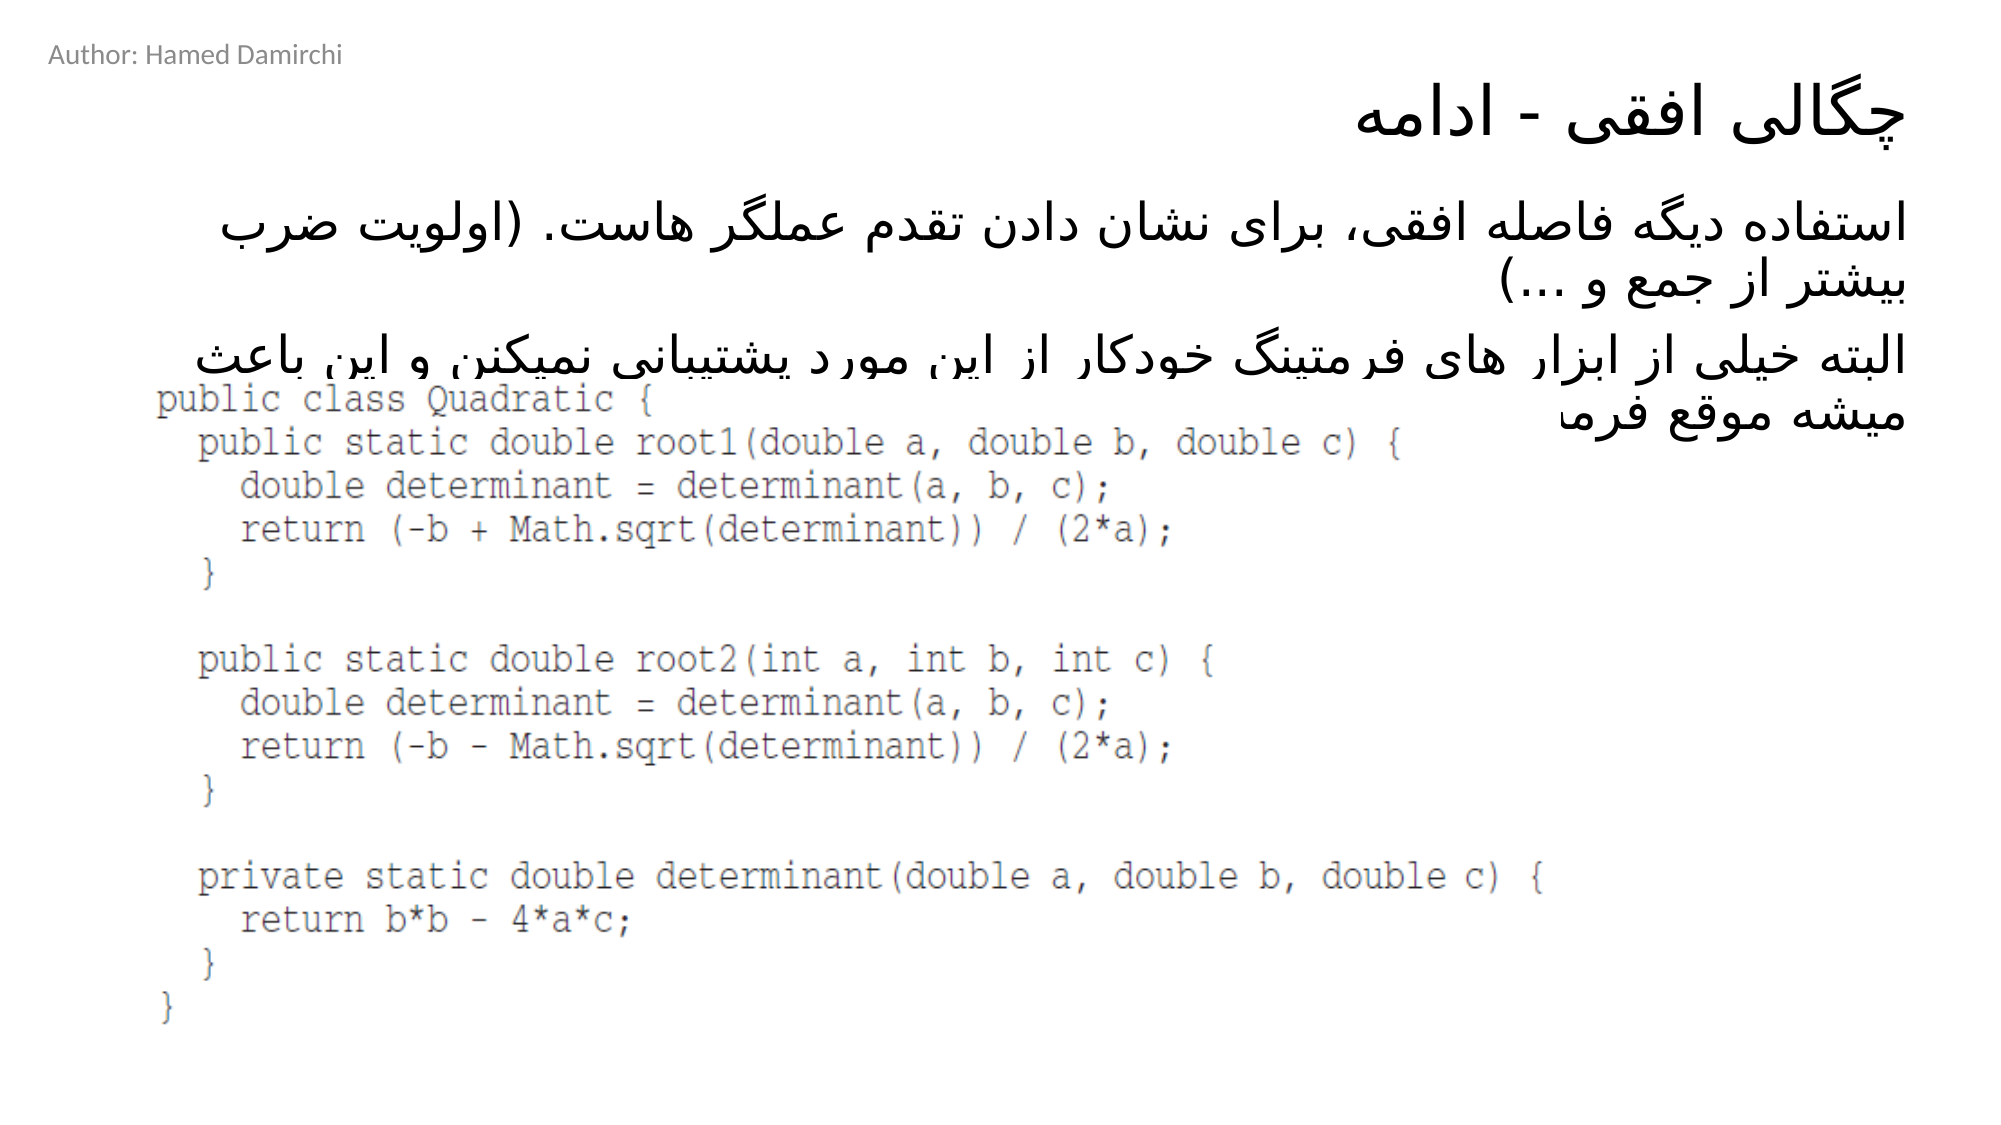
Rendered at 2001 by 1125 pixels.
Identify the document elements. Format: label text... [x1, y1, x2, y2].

list استفاده دیگه فاصله افقی، برای نشان دادن تقدم عملگر هاست. (اولویت ضرب بیشتر از جمع و ...) البته خیلی از ابزار های فرمتینگ خودکار از این مورد پشتیبانی نمیکنن و این باعث میشه موقع فرمت کردن این تقدم ها به هم بریزه. [137, 188, 1925, 1093]
picture [137, 379, 1561, 1028]
footer Author: Hamed Damirchi [33, 22, 363, 83]
title چگالی افقی - ادامه [137, 52, 1925, 174]
